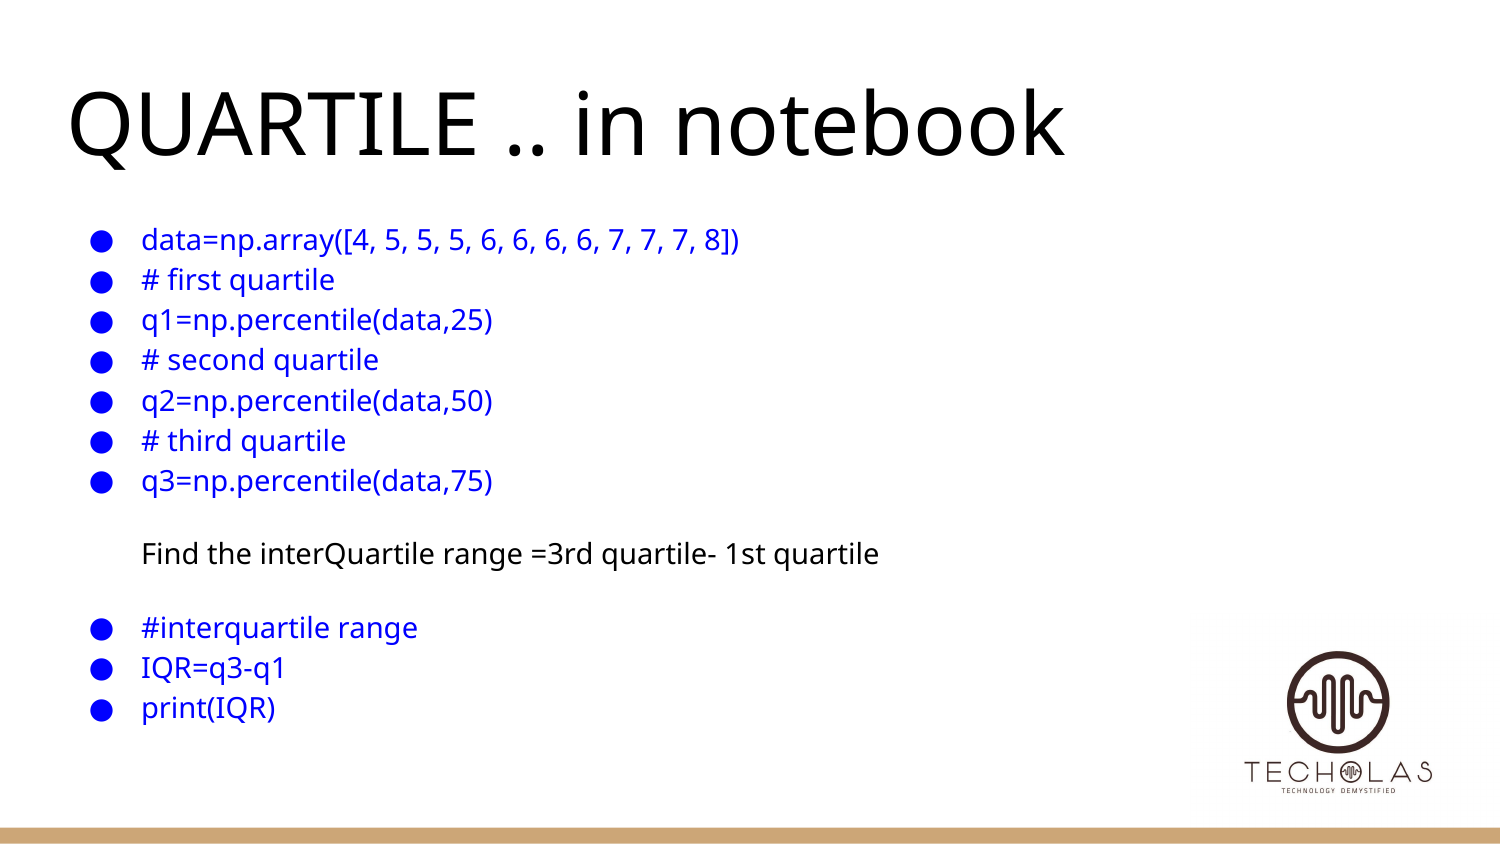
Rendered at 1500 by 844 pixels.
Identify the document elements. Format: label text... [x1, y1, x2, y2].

picture [1190, 613, 1500, 827]
list data=np.array([4, 5, 5, 5, 6, 6, 6, 6, 7, 7, 7, 8]) # first quartile q1=np.percentile(data,25) # second quartile q2=np.percentile(data,50) # third quartile q3=np.percentile(data,75) Find the interQuartile range =3rd quartile- 1st quartile #interquartile range IQR=q3-q1 print(IQR) [51, 200, 1449, 752]
title QUARTILE .. in notebook [51, 51, 1449, 189]
